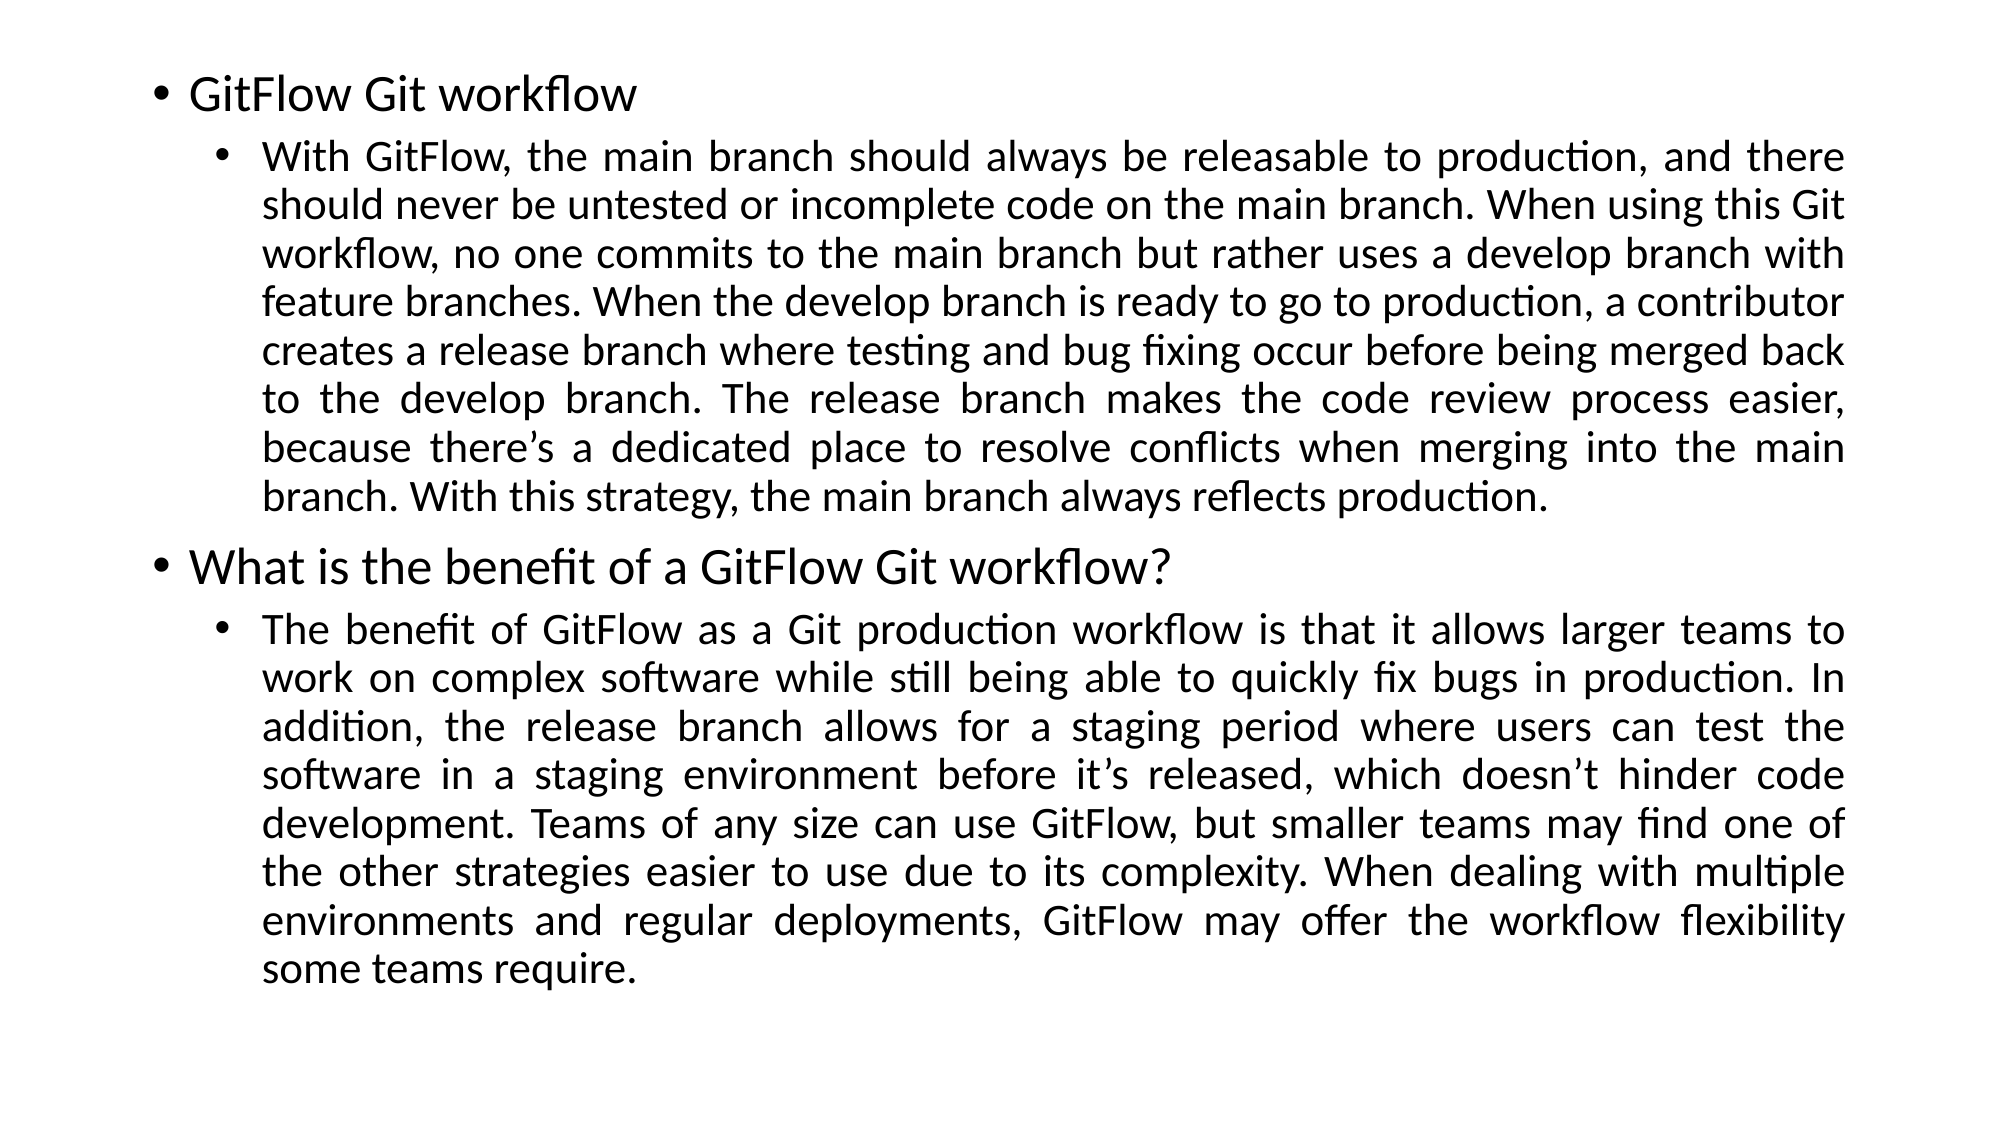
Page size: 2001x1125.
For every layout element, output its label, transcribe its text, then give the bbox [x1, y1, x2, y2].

list GitFlow Git workflow With GitFlow, the main branch should always be releasable to production, and there should never be untested or incomplete code on the main branch. When using this Git workflow, no one commits to the main branch but rather uses a develop branch with feature branches. When the develop branch is ready to go to production, a contributor creates a release branch where testing and bug fixing occur before being merged back to the develop branch. The release branch makes the code review process easier, because there’s a dedicated place to resolve conflicts when merging into the main branch. With this strategy, the main branch always reflects production. What is the benefit of a GitFlow Git workflow? The benefit of GitFlow as a Git production workflow is that it allows larger teams to work on complex software while still being able to quickly fix bugs in production. In addition, the release branch allows for a staging period where users can test the software in a staging environment before it’s released, which doesn’t hinder code development. Teams of any size can use GitFlow, but smaller teams may find one of the other strategies easier to use due to its complexity. When dealing with multiple environments and regular deployments, GitFlow may offer the workflow flexibility some teams require. [137, 59, 1863, 1014]
